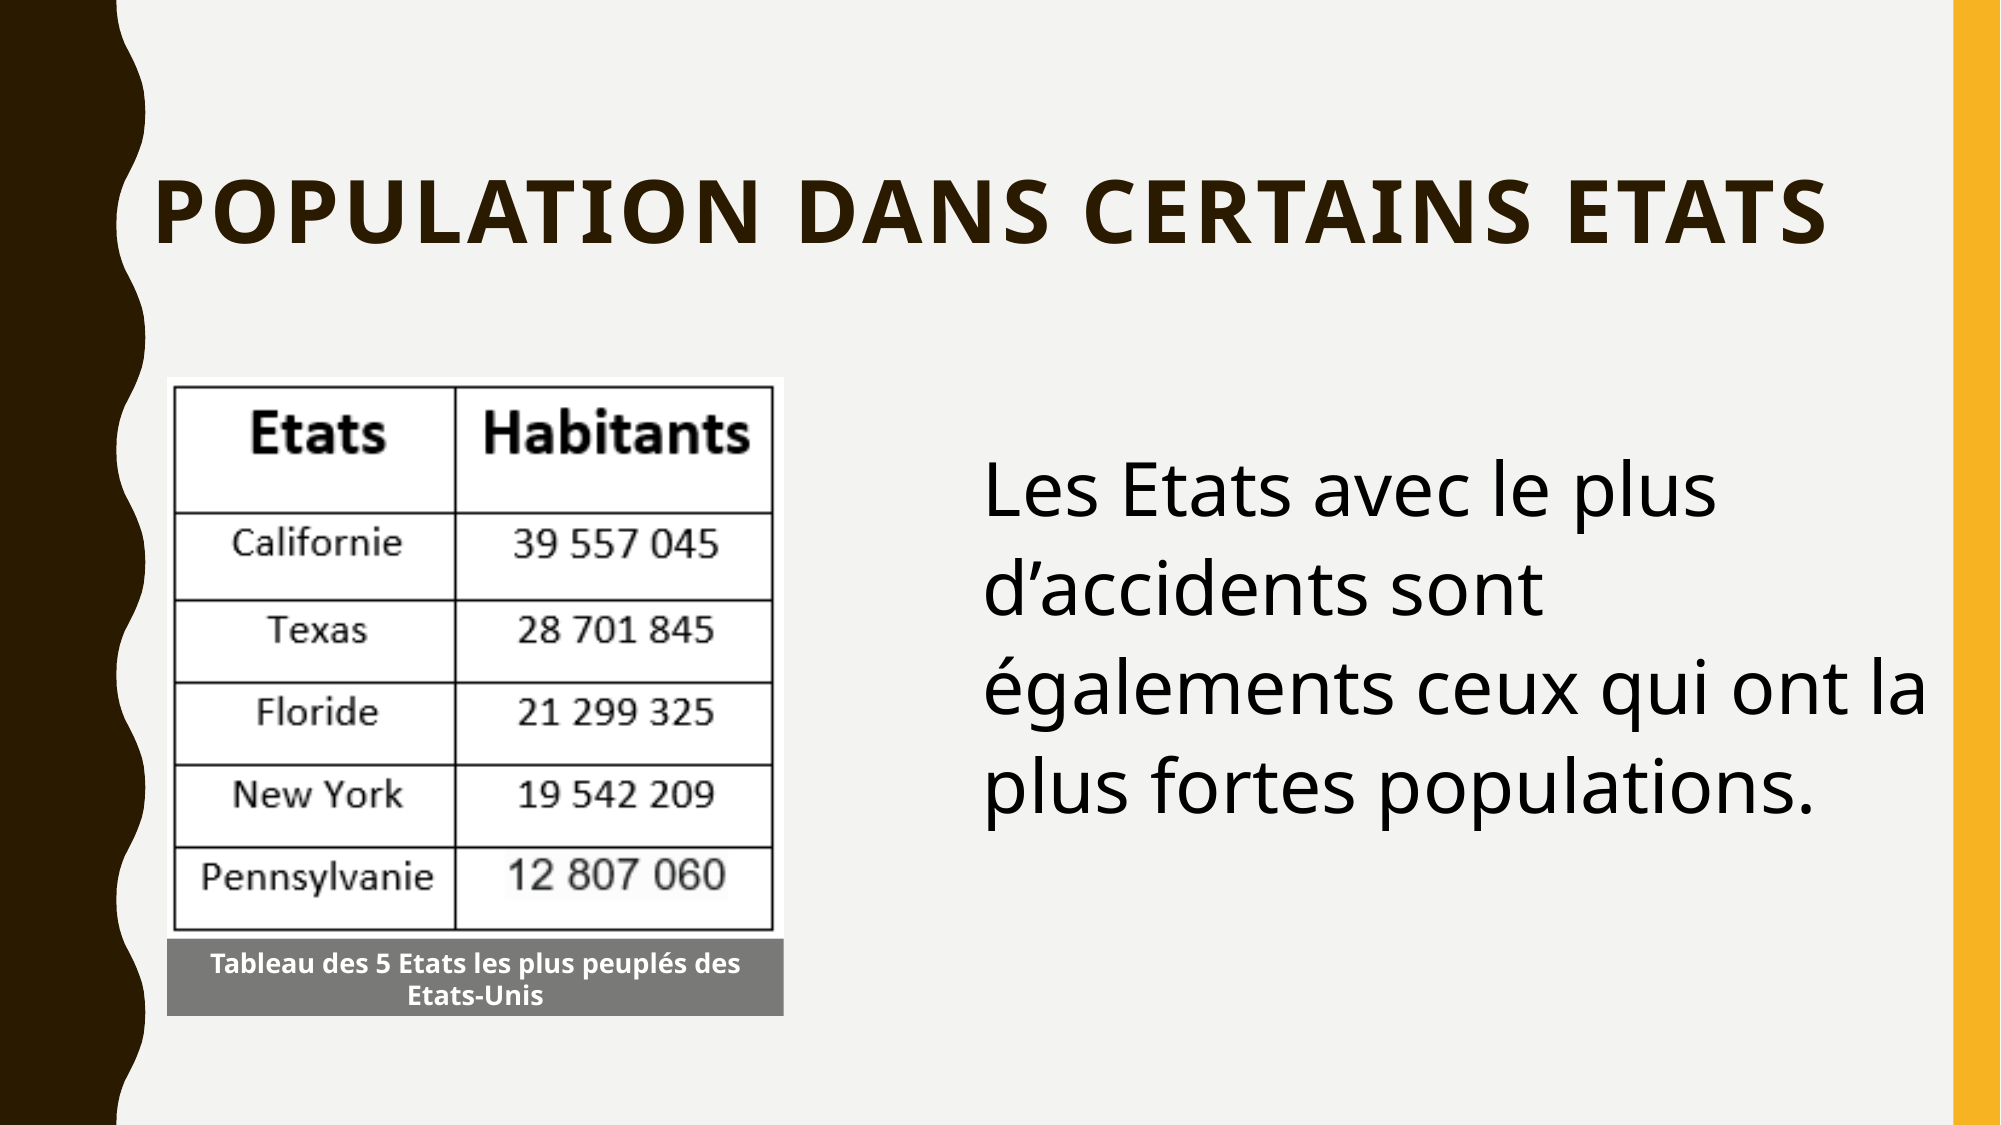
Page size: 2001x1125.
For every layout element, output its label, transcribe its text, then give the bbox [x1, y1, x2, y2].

title Population dans certains etats [135, 77, 1911, 271]
text_box Tableau des 5 Etats les plus peuplés des Etats-Unis [167, 939, 784, 1016]
list Les Etats avec le plus d’accidents sont égalements ceux qui ont la plus fortes populations. [967, 425, 1977, 1061]
picture [167, 377, 784, 939]
